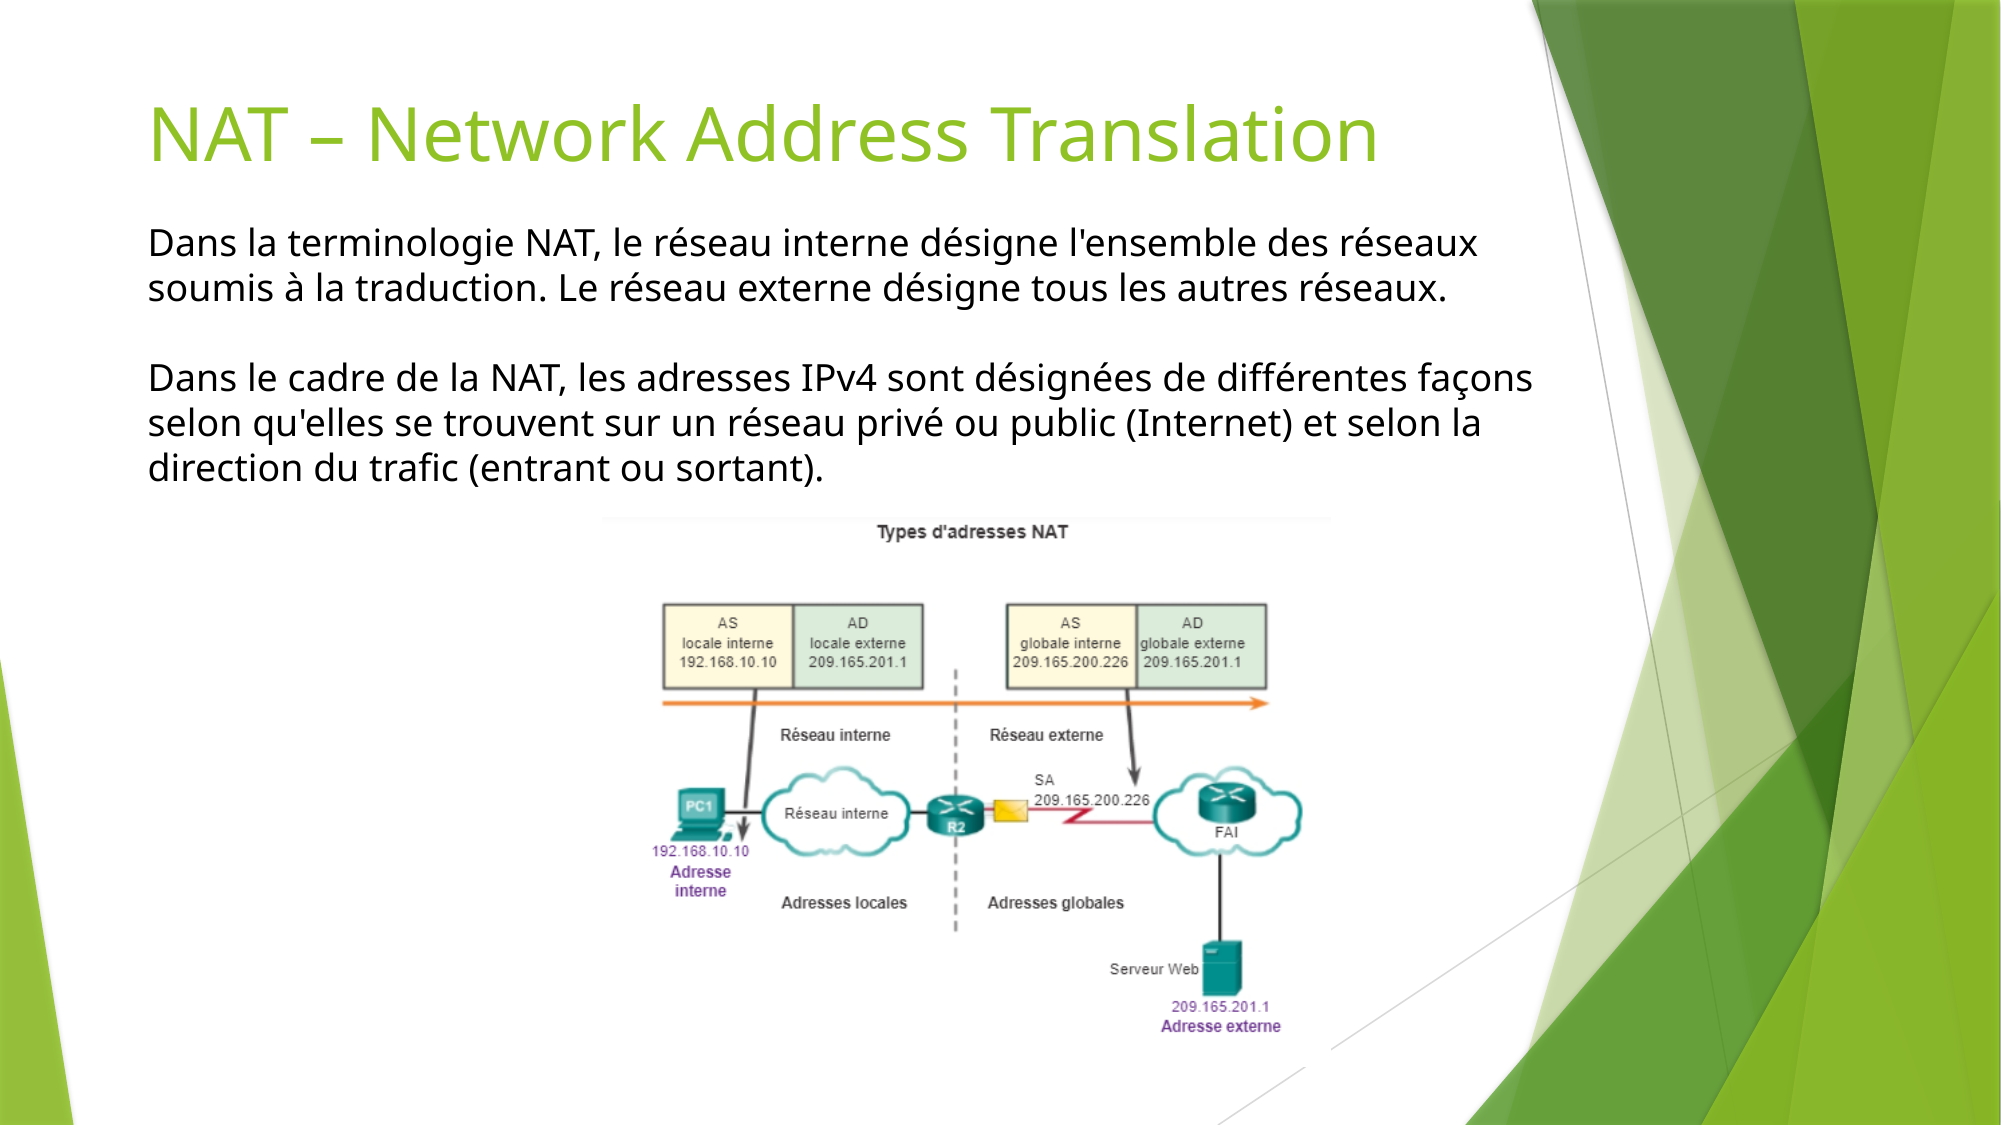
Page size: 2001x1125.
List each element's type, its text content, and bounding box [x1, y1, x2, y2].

picture [601, 517, 1332, 1068]
text_box Dans la terminologie NAT, le réseau interne désigne l'ensemble des réseaux soumis à la traduction. Le réseau externe désigne tous les autres réseaux. Dans le cadre de la NAT, les adresses IPv4 sont désignées de différentes façons selon qu'elles se trouvent sur un réseau privé ou public (Internet) et selon la direction du trafic (entrant ou sortant). [132, 212, 1593, 497]
title NAT – Network Address Translation [132, 78, 1544, 212]
